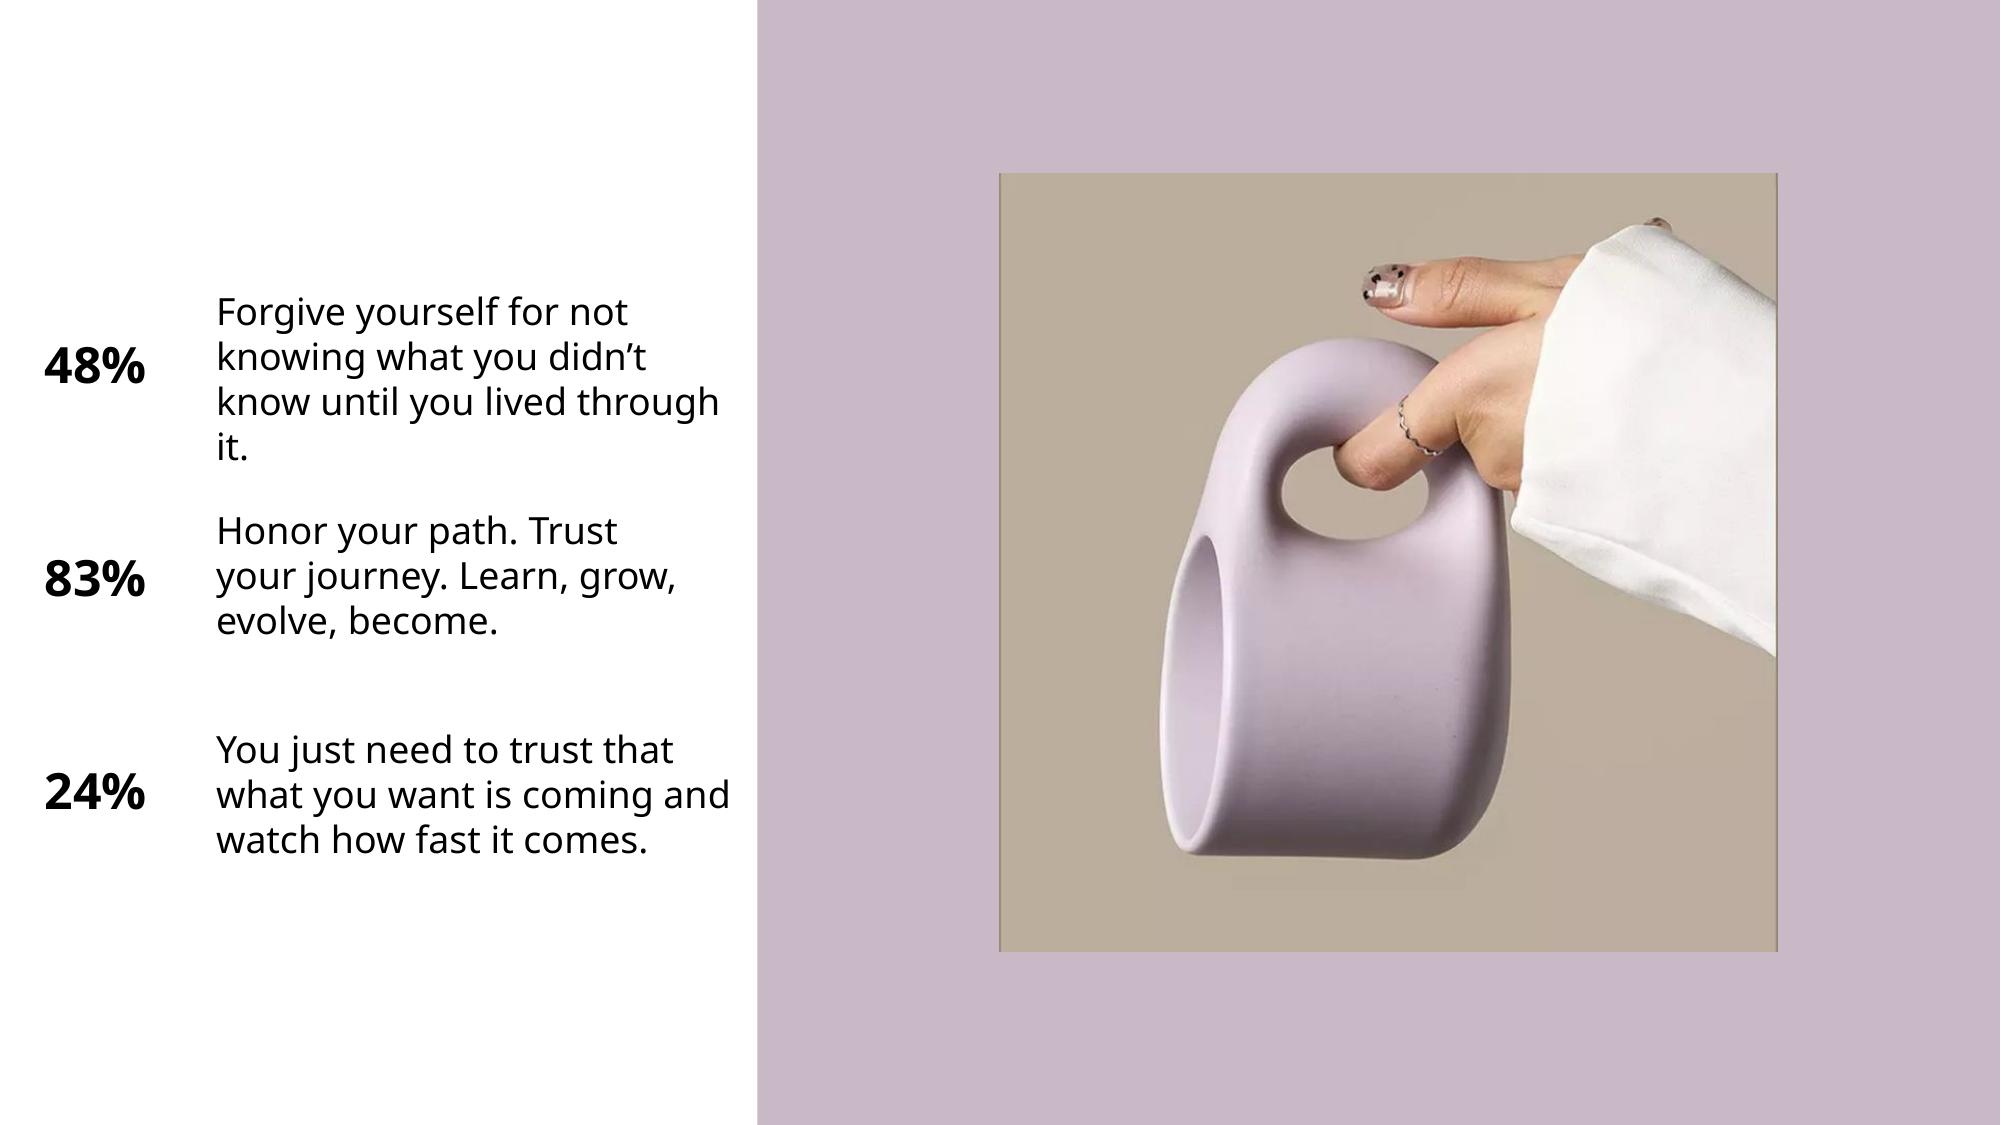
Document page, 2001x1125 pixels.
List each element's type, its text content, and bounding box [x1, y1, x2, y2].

text_box Honor your path. Trust your journey. Learn, grow, evolve, become. [201, 499, 706, 650]
text_box You just need to trust that what you want is coming and watch how fast it comes. [201, 718, 756, 869]
text_box 24% [30, 752, 162, 828]
picture [999, 173, 1778, 952]
text_box 83% [30, 539, 162, 614]
text_box 48% [30, 325, 162, 401]
text_box Forgive yourself for not knowing what you didn’t know until you lived through it. [201, 280, 763, 476]
